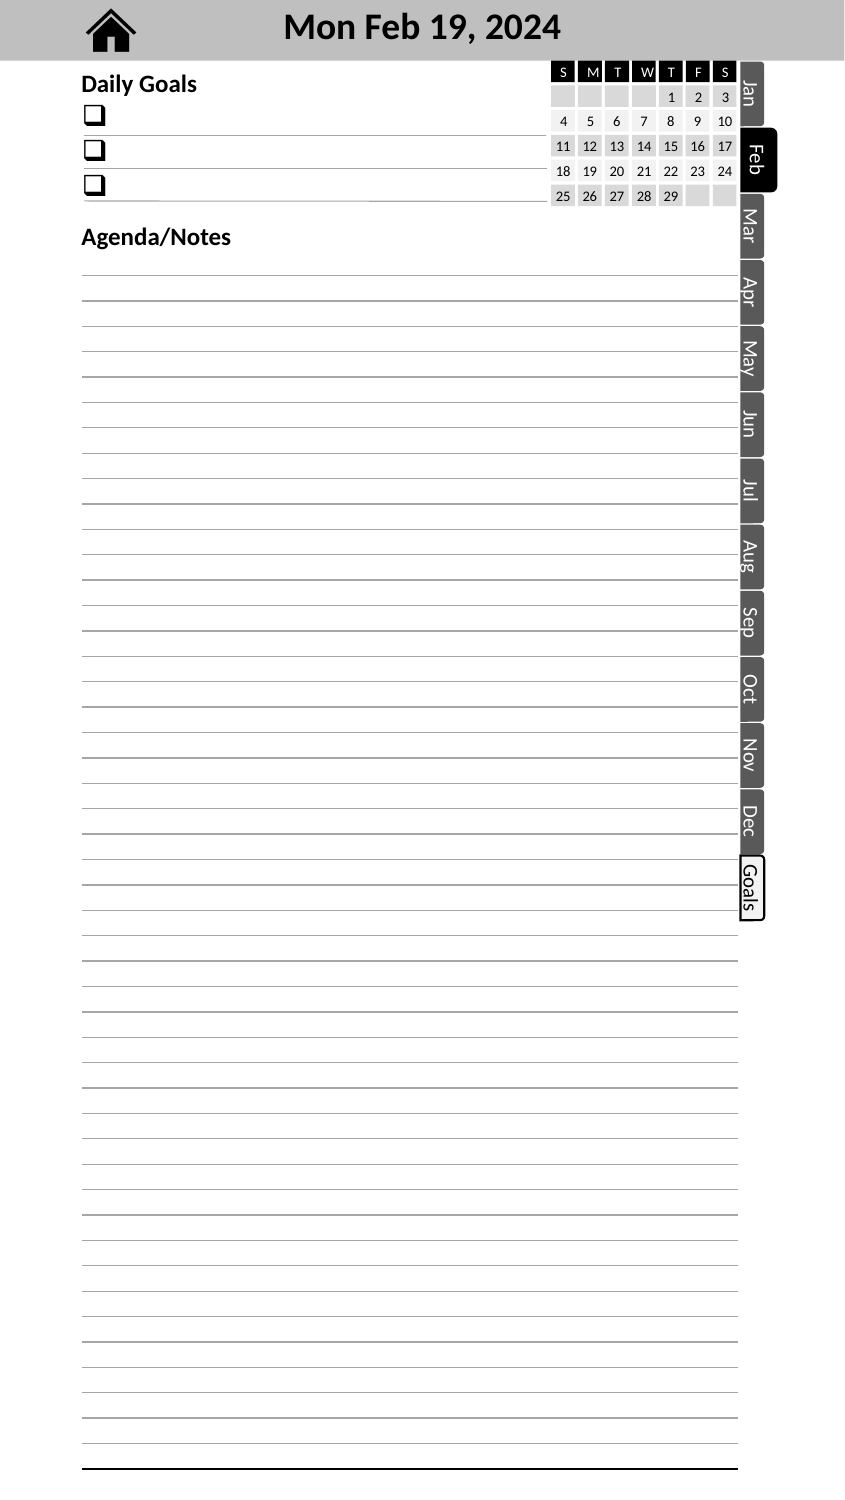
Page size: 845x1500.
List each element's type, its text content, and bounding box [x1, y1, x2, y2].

list Mon Feb 19, 2024 [190, 0, 655, 61]
picture [82, 1, 140, 59]
